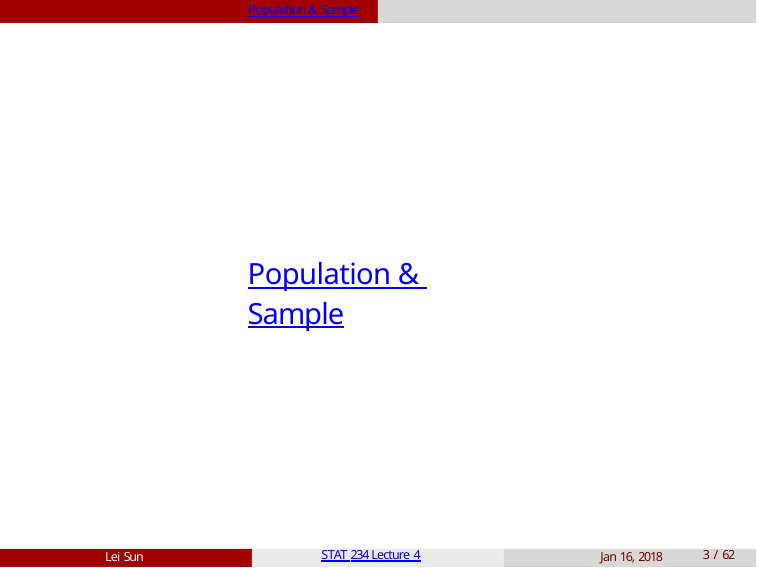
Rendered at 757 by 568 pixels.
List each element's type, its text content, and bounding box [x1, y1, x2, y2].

title Population & Sample [245, 255, 511, 351]
slide_number 10 / 62 [698, 549, 747, 568]
text_box [0, 548, 251, 567]
text_box [377, 0, 756, 23]
text_box [503, 548, 756, 567]
text_box Lei Sun [102, 549, 149, 564]
slide_number STAT 234 Lecture 4 [319, 549, 437, 568]
text_box Population & Sample [246, 2, 369, 20]
text_box [251, 548, 503, 567]
footer Jan 16, 2018 [598, 549, 675, 568]
